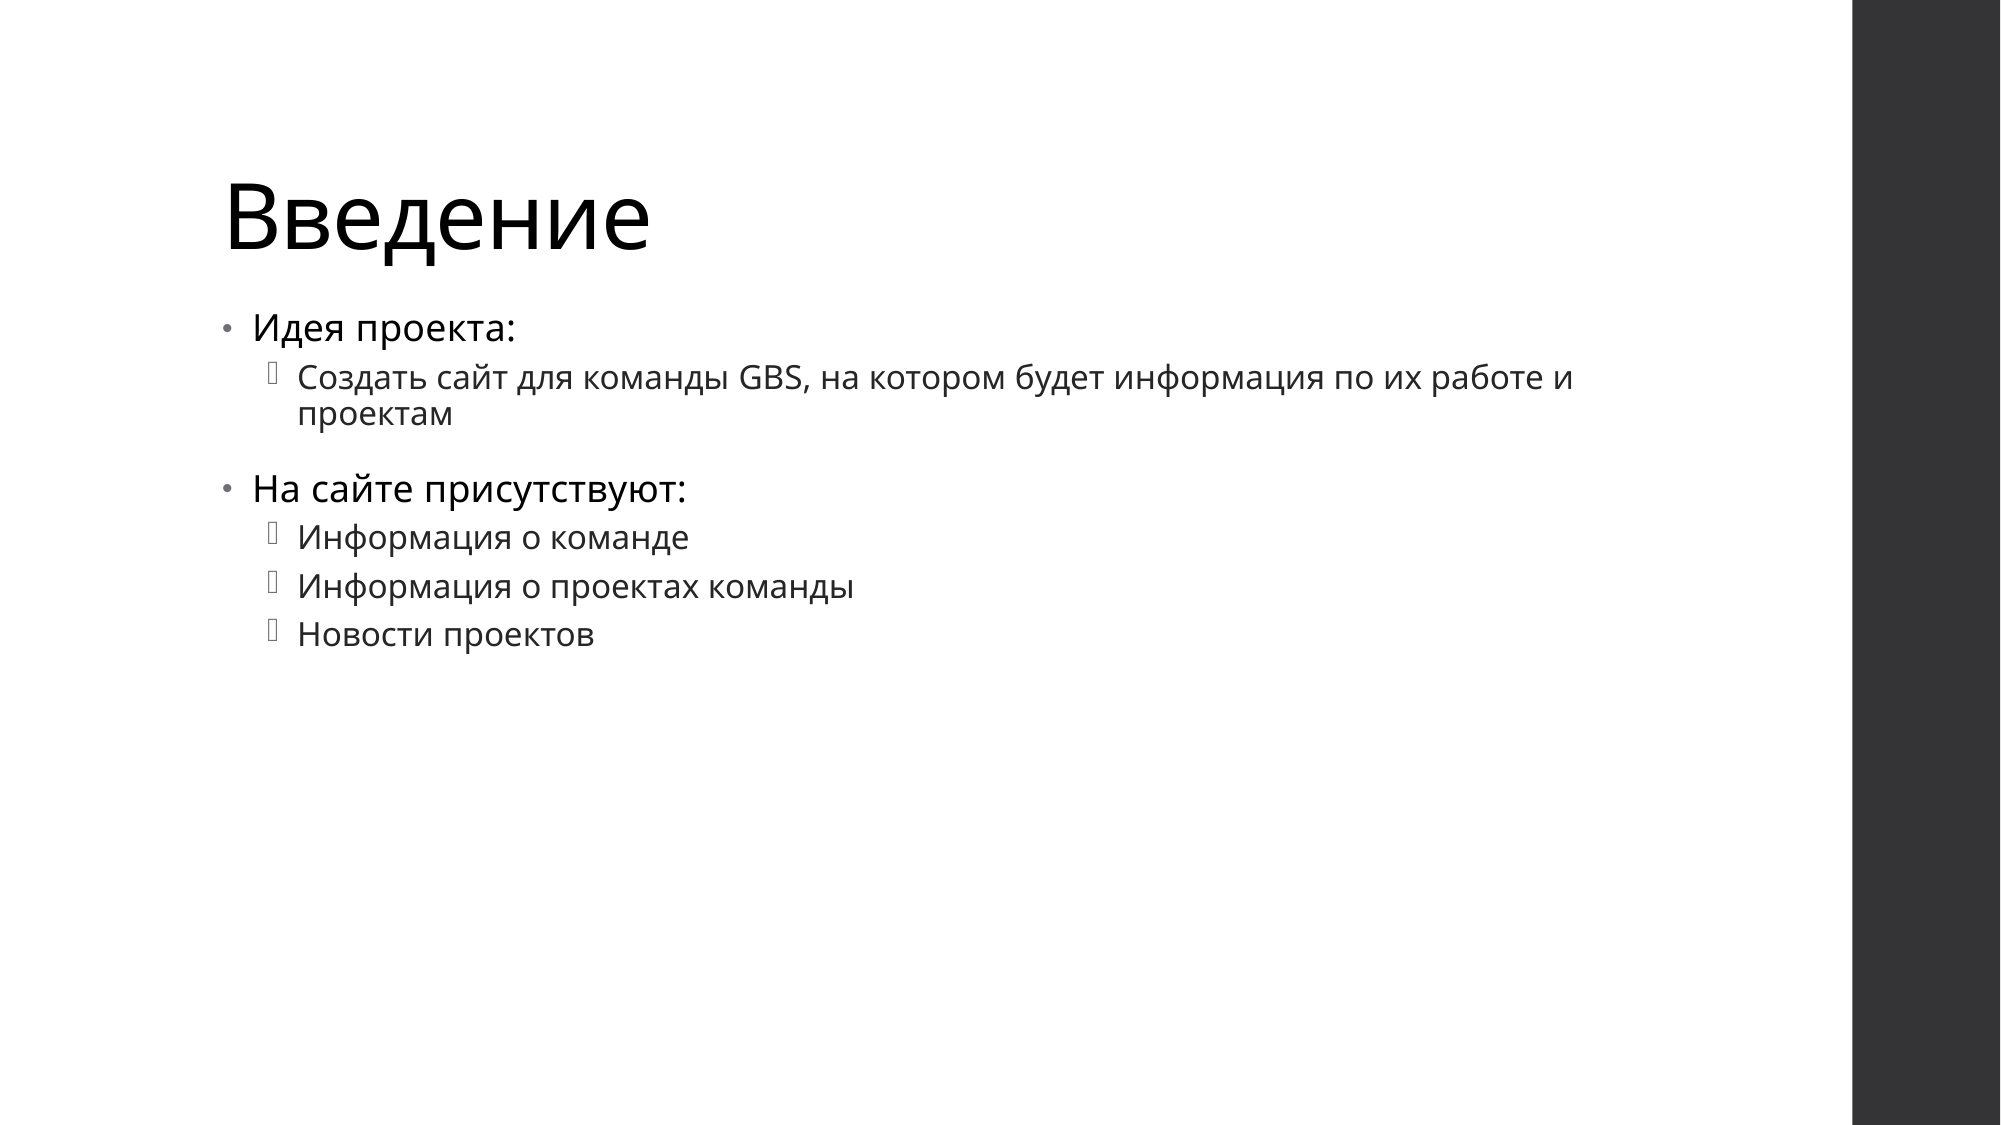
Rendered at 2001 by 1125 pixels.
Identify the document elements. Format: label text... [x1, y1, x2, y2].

title Введение [206, 60, 1797, 278]
list Идея проекта: Создать сайт для команды GBS, на котором будет информация по их работе и проектам На сайте присутствуют: Информация о команде Информация о проектах команды Новости проектов [206, 299, 1617, 1014]
